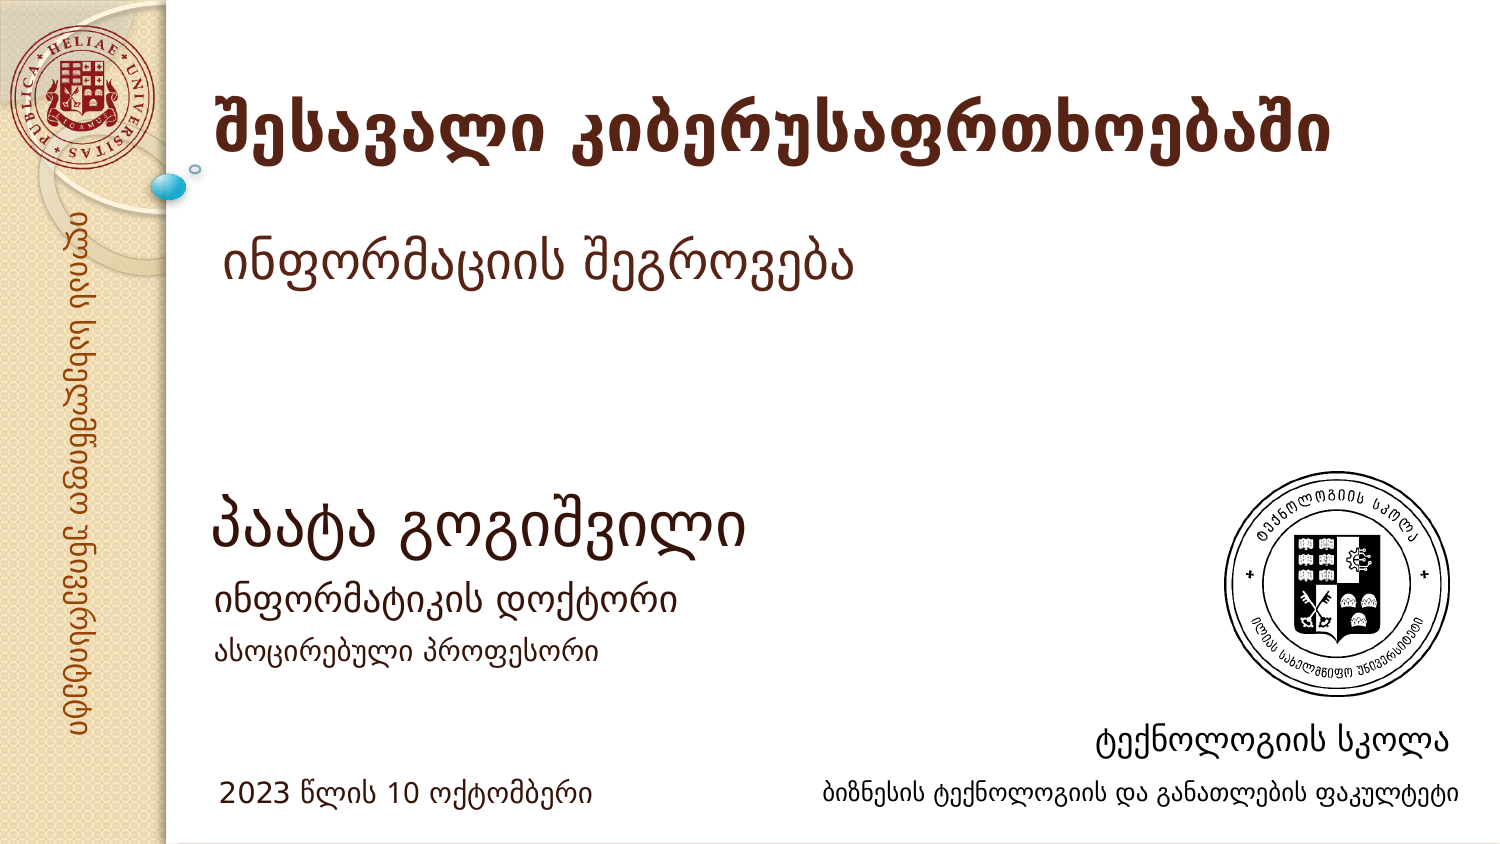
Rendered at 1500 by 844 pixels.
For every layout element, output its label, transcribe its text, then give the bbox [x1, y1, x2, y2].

text_box ტექნოლოგიის სკოლა [1050, 710, 1496, 766]
picture [8, 22, 157, 173]
text_box ბიზნესის ტექნოლოგიის და განათლების ფაკულტეტი [688, 768, 1475, 814]
text_box ინფორმაციის შეგროვება [208, 184, 1458, 297]
subtitle პაატა გოგიშვილი [191, 484, 1217, 576]
text_box ინფორმატიკის დოქტორი ასოცირებული პროფესორი [194, 574, 1217, 685]
title შესავალი კიბერუსაფრთხოებაში [199, 46, 1415, 172]
text_box 2023 წლის 10 ოქტომბერი [199, 774, 613, 835]
picture [1224, 471, 1450, 697]
text_box ილიას სახელმწიფო უნივერსიტეტი [56, 196, 110, 812]
